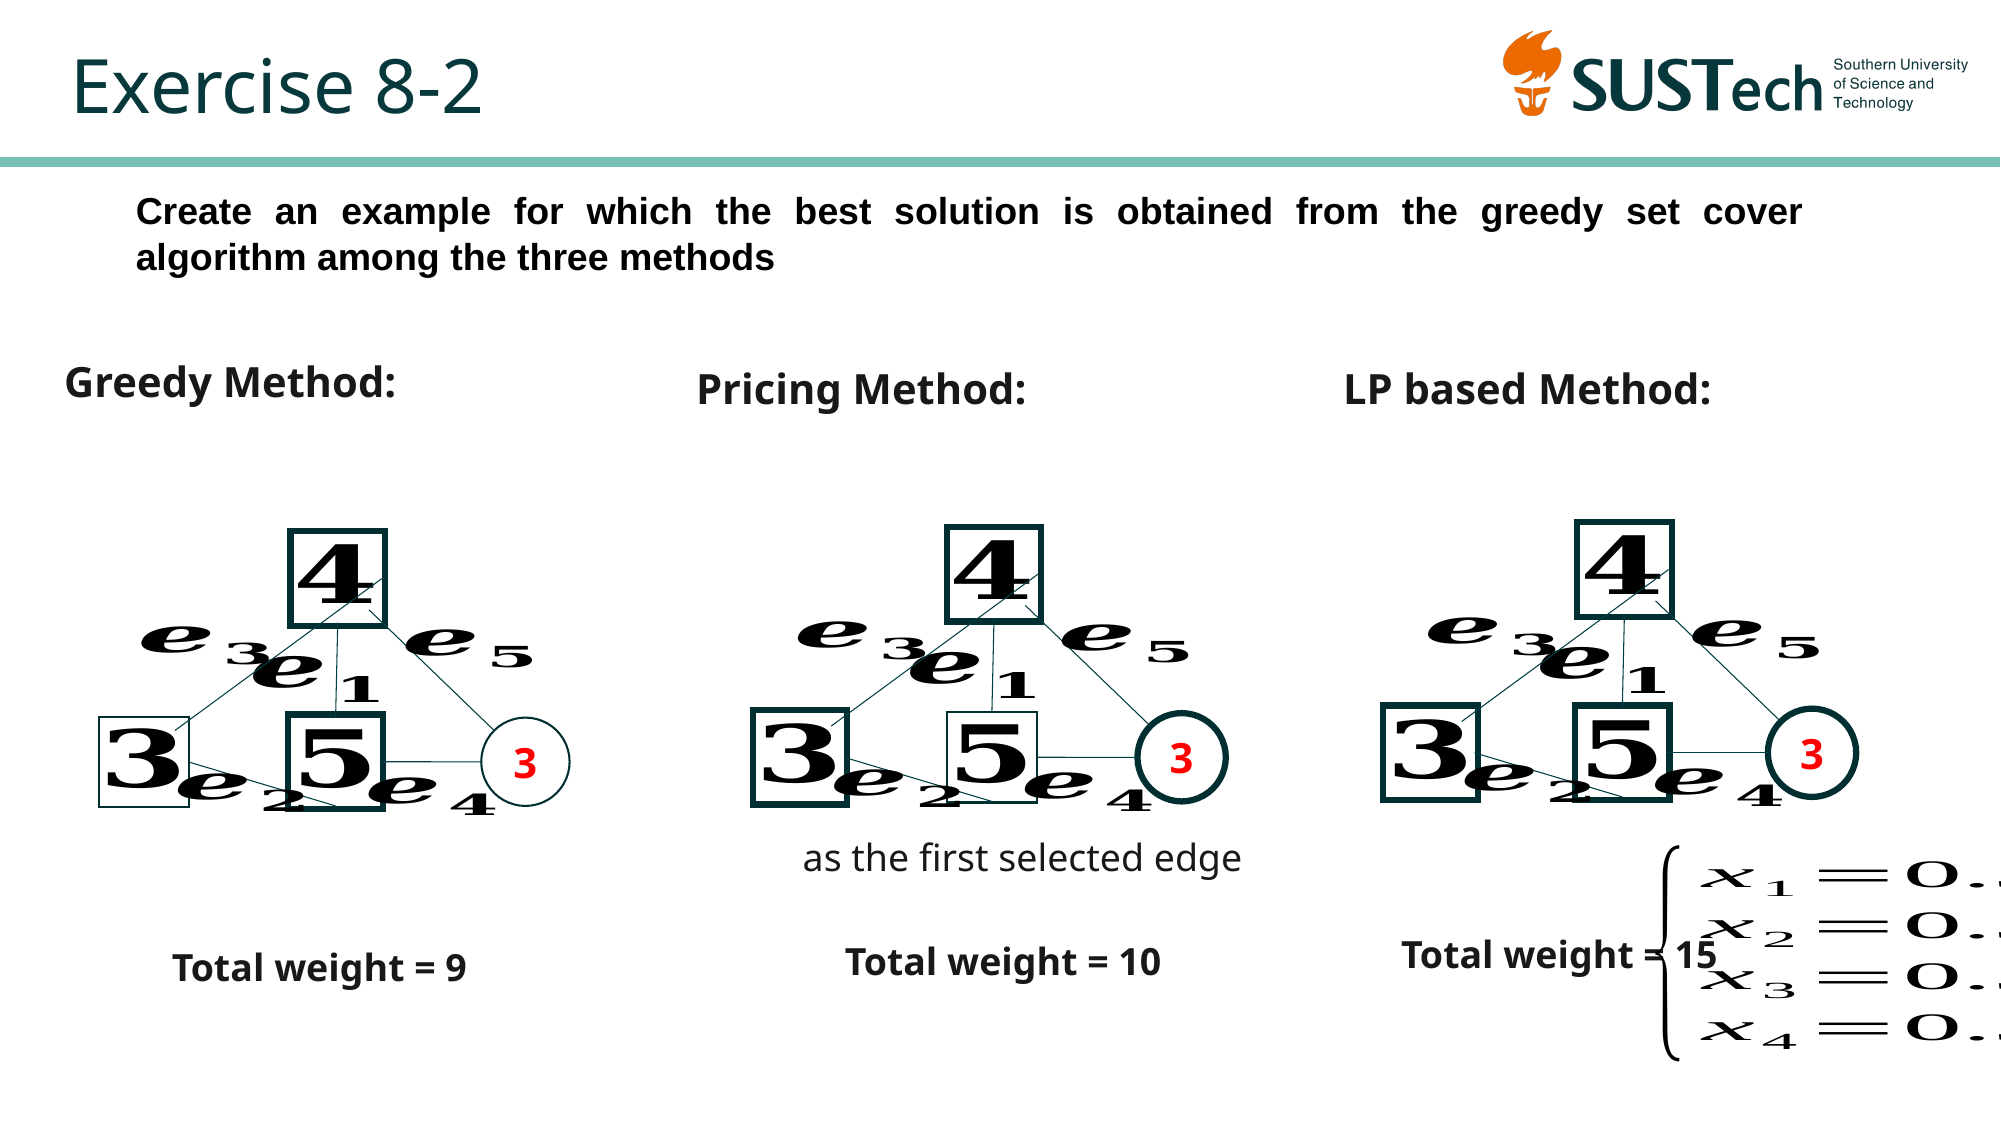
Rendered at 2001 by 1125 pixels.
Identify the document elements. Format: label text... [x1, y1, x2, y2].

text_box Greedy Method: [49, 347, 492, 413]
text_box Total weight = 15 [1386, 923, 1663, 983]
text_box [831, 605, 963, 726]
text_box [0, 157, 2000, 167]
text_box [1461, 600, 1594, 722]
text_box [368, 609, 495, 731]
text_box Exercise 8-2 [55, 31, 906, 136]
text_box Total weight = 15 [1660, 923, 1799, 983]
text_box Pricing Method: [681, 355, 1124, 421]
text_box Total weight = 10 [829, 930, 1242, 991]
text_box 3 [1766, 707, 1858, 798]
picture [1503, 30, 1968, 116]
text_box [174, 609, 307, 731]
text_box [1655, 600, 1781, 722]
text_box 3 [480, 716, 571, 807]
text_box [1025, 605, 1151, 726]
text_box LP based Method: [1328, 355, 1771, 421]
text_box Create an example for which the best solution is obtained from the greedy set cover algorithm among the three methods [121, 180, 1819, 285]
text_box 3 [1136, 712, 1227, 803]
text_box Total weight = 9 [157, 936, 570, 997]
